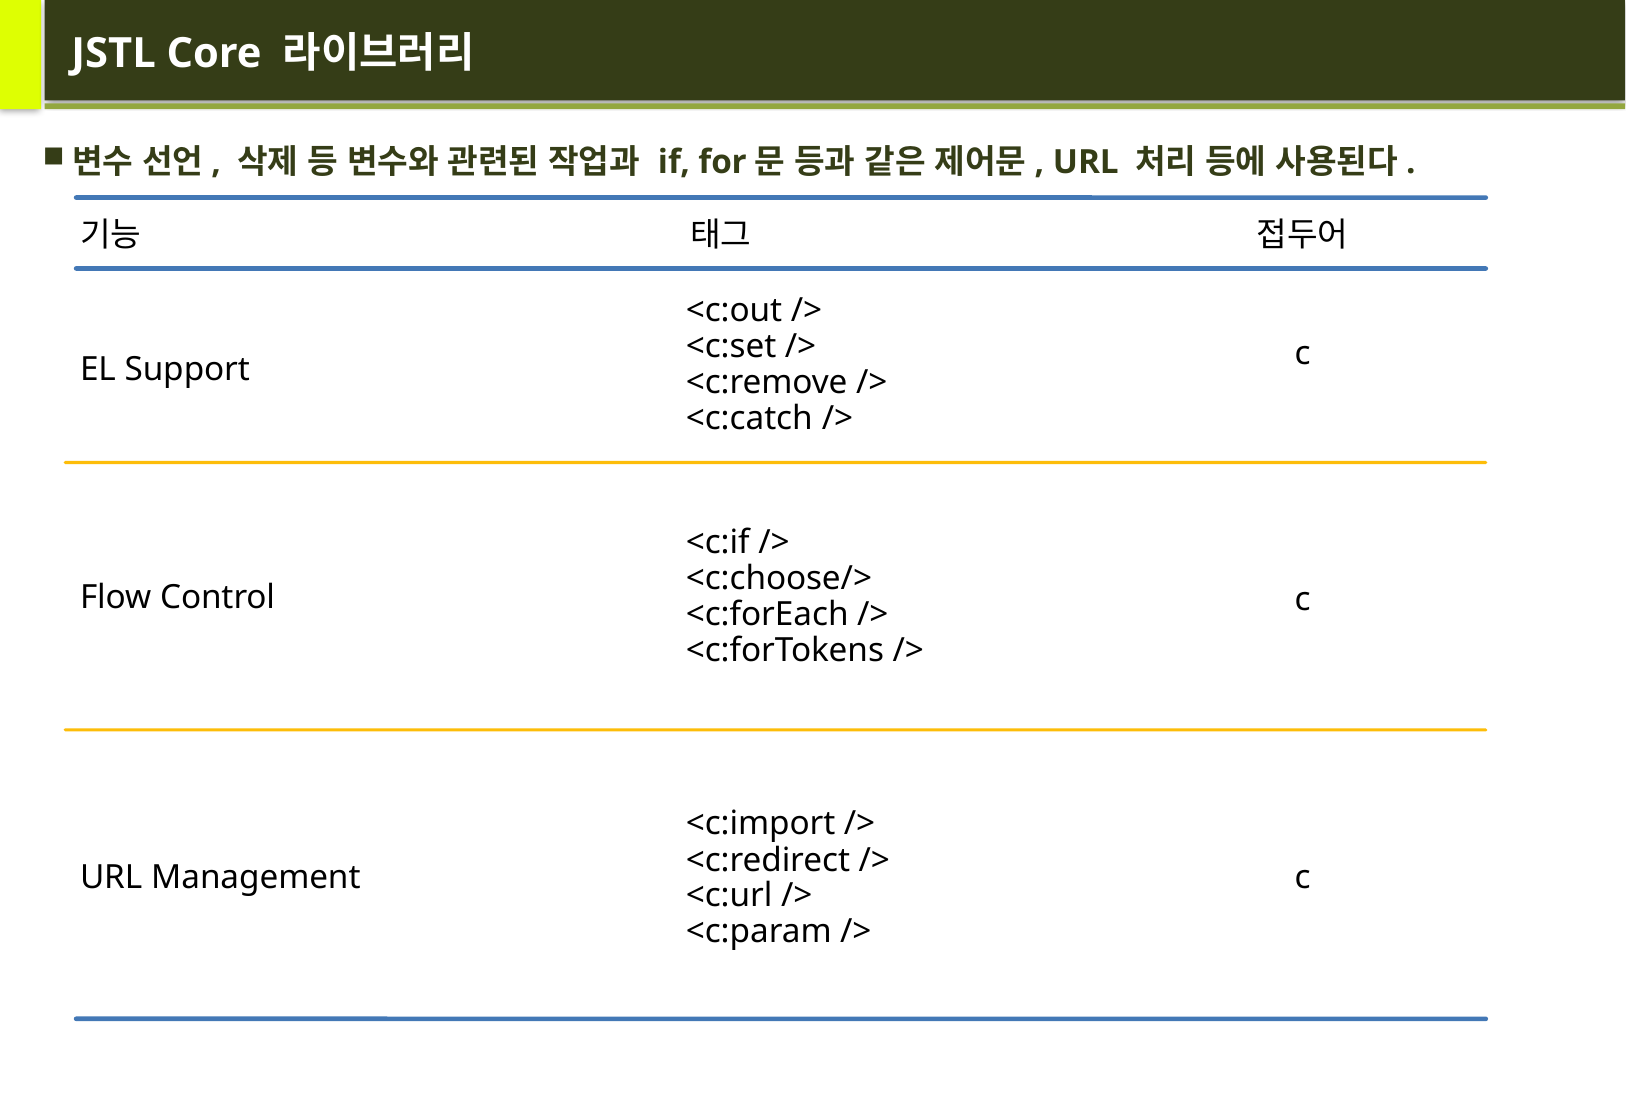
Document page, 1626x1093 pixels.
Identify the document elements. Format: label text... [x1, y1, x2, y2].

title JSTL Core 라이브러리 [56, 0, 1604, 103]
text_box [64, 197, 1486, 1020]
list 변수 선언, 삭제 등 변수와 관련된 작업과 if, for문 등과 같은 제어문, URL 처리 등에 사용된다. [27, 132, 1598, 1067]
